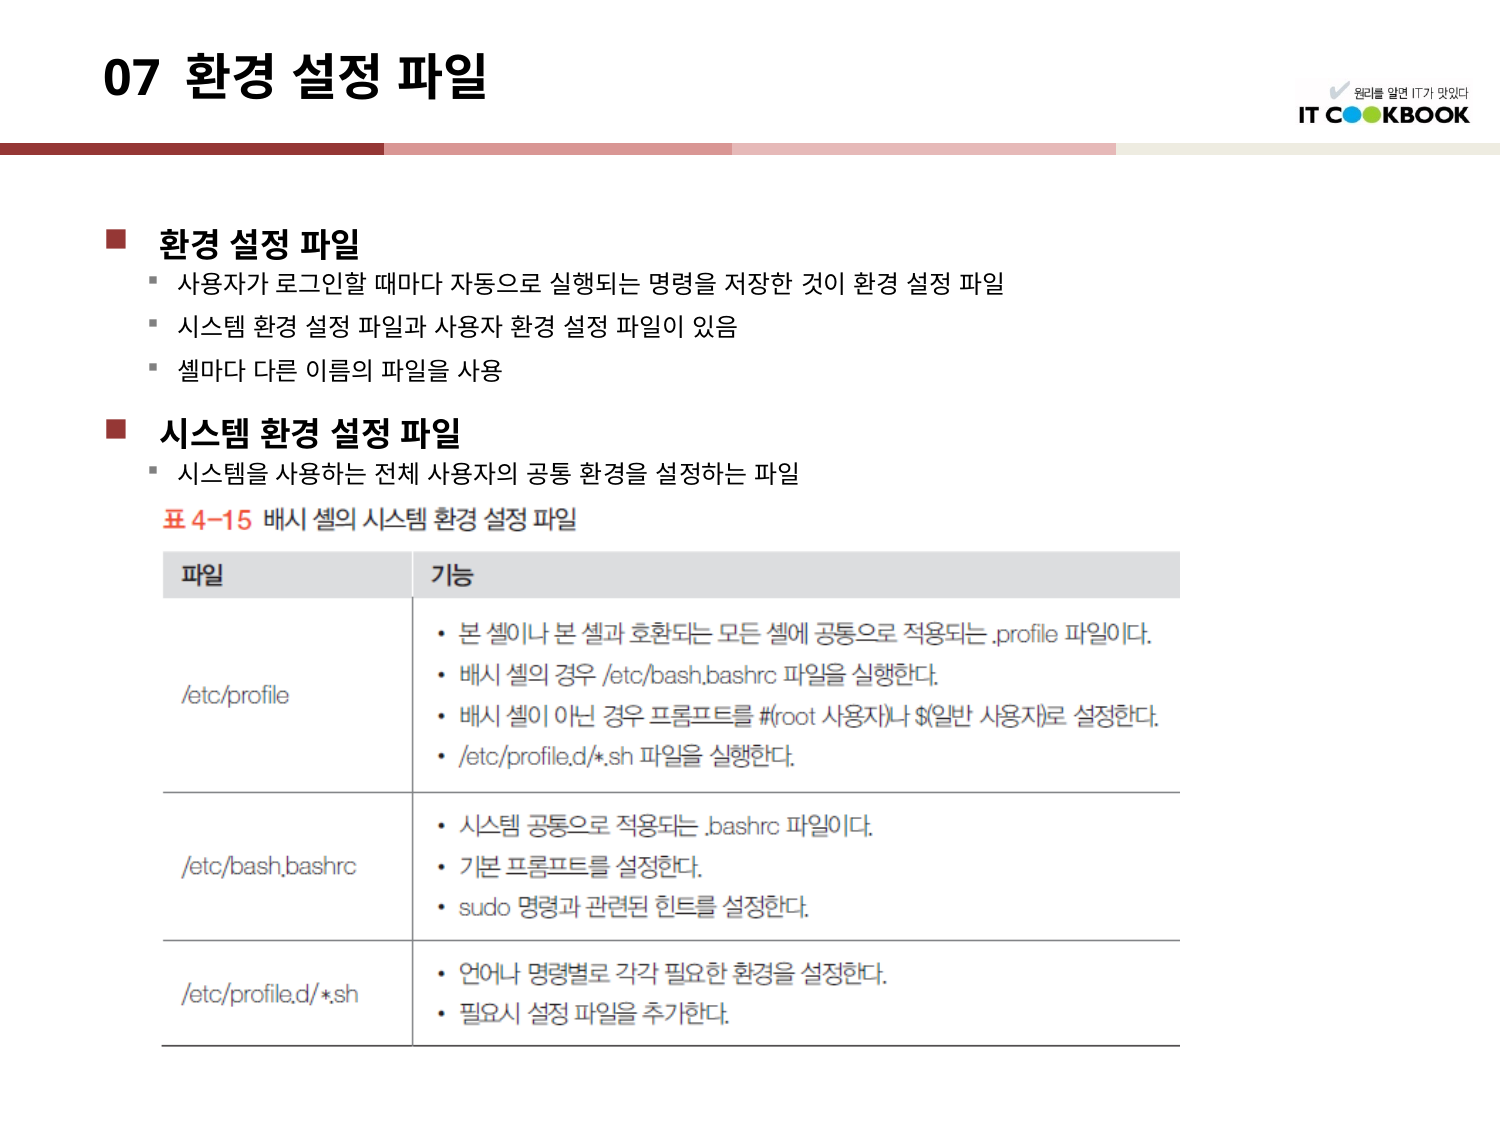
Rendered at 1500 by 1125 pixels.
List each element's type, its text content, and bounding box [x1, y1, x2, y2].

picture [159, 503, 1180, 1051]
list 환경 설정 파일 사용자가 로그인할 때마다 자동으로 실행되는 명령을 저장한 것이 환경 설정 파일 시스템 환경 설정 파일과 사용자 환경 설정 파일이 있음 셸마다 다른 이름의 파일을 사용 시스템 환경 설정 파일 시스템을 사용하는 전체 사용자의 공통 환경을 설정하는 파일 [88, 196, 1436, 1083]
title 07 환경 설정 파일 [88, 30, 1330, 121]
picture [1295, 78, 1473, 125]
